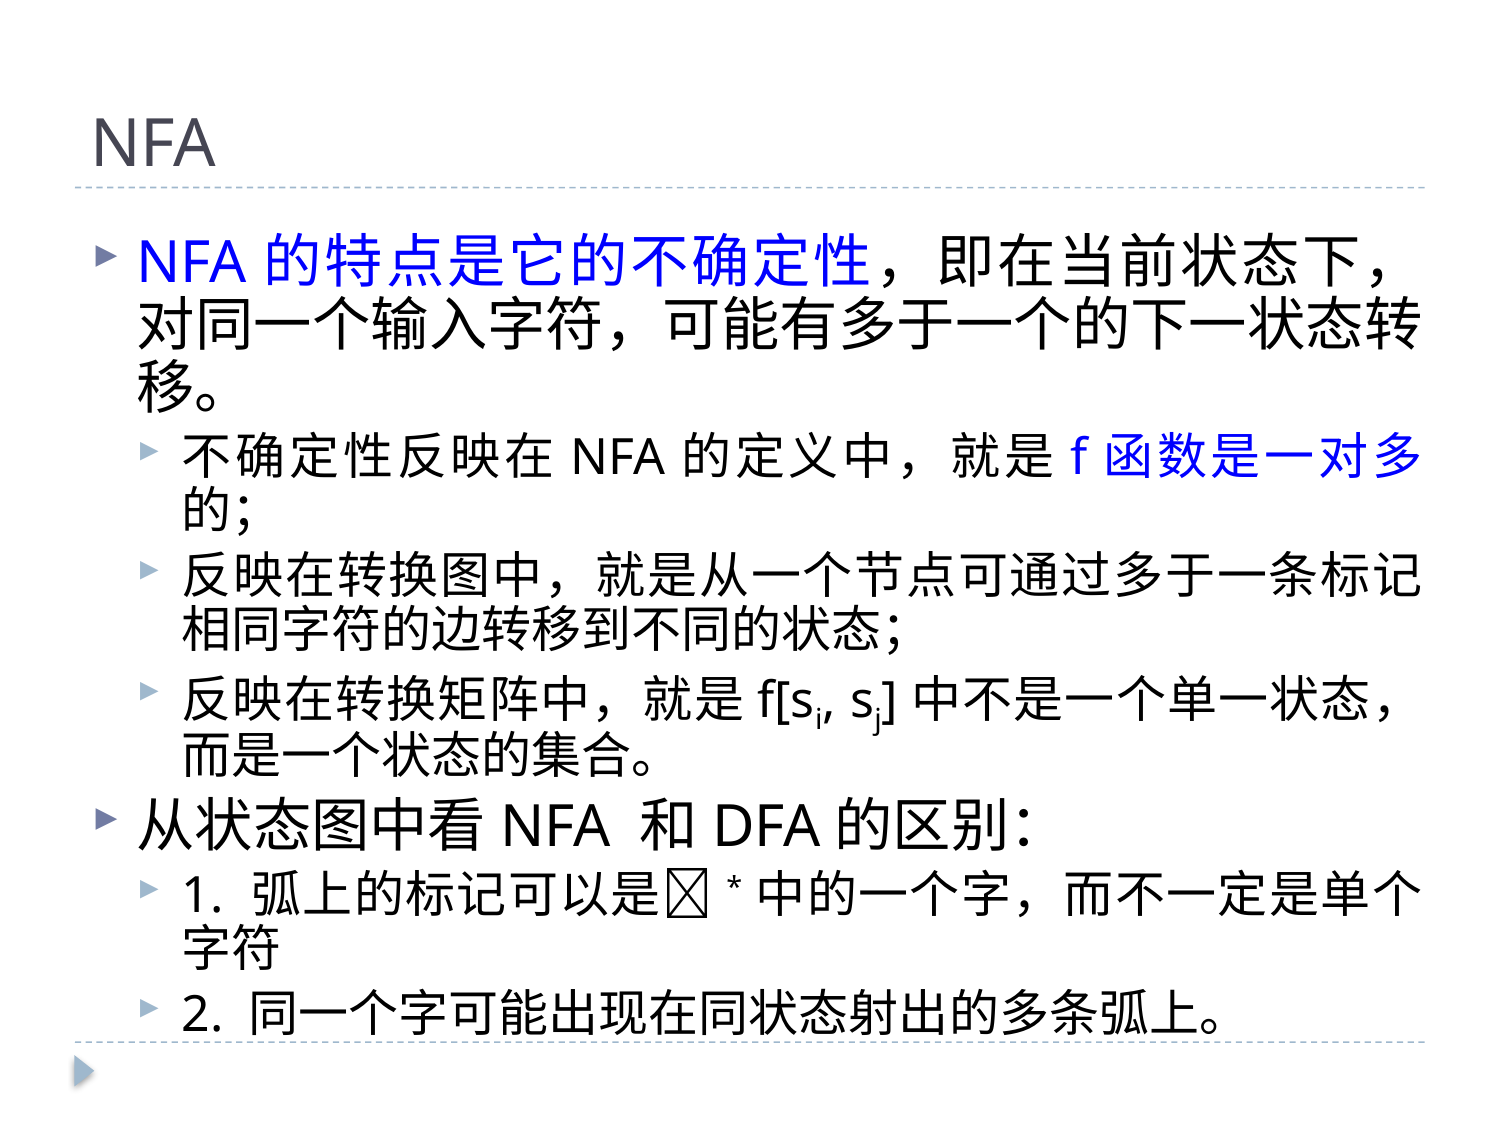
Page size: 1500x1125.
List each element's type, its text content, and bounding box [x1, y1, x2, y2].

title NFA [74, 24, 1426, 188]
list NFA的特点是它的不确定性，即在当前状态下，对同一个输入字符，可能有多于一个的下一状态转移。 不确定性反映在NFA的定义中，就是f函数是一对多的； 反映在转换图中，就是从一个节点可通过多于一条标记相同字符的边转移到不同的状态； 反映在转换矩阵中，就是f[si, sj]中不是一个单一状态，而是一个状态的集合。 从状态图中看NFA 和DFA的区别： 1. 弧上的标记可以是*中的一个字，而不一定是单个字符 2. 同一个字可能出现在同状态射出的多条弧上。 [76, 224, 1438, 1076]
